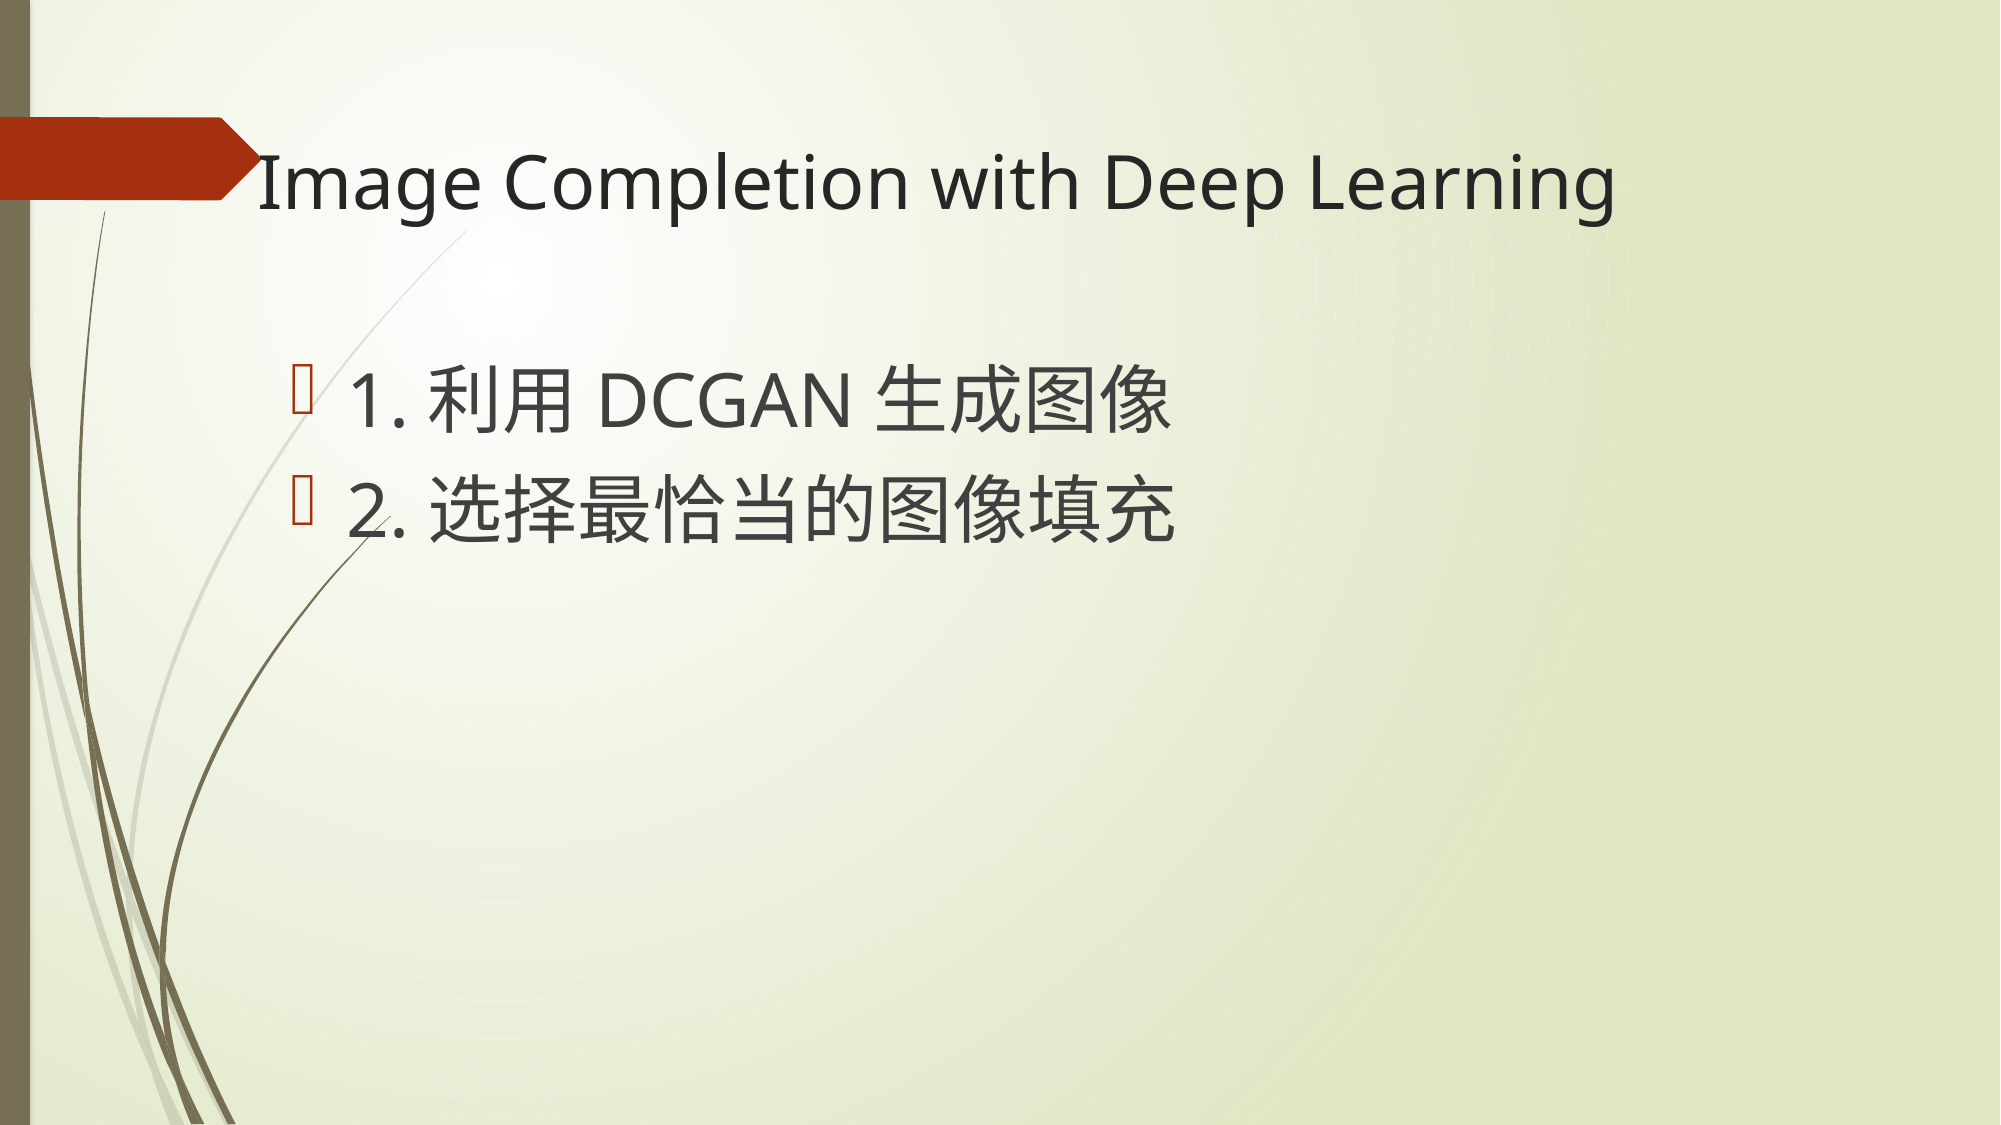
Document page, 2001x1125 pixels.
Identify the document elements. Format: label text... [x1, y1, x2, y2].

title Image Completion with Deep Learning [85, 127, 1811, 345]
list 1.利用DCGAN生成图像 2.选择最恰当的图像填充 [275, 344, 1256, 619]
